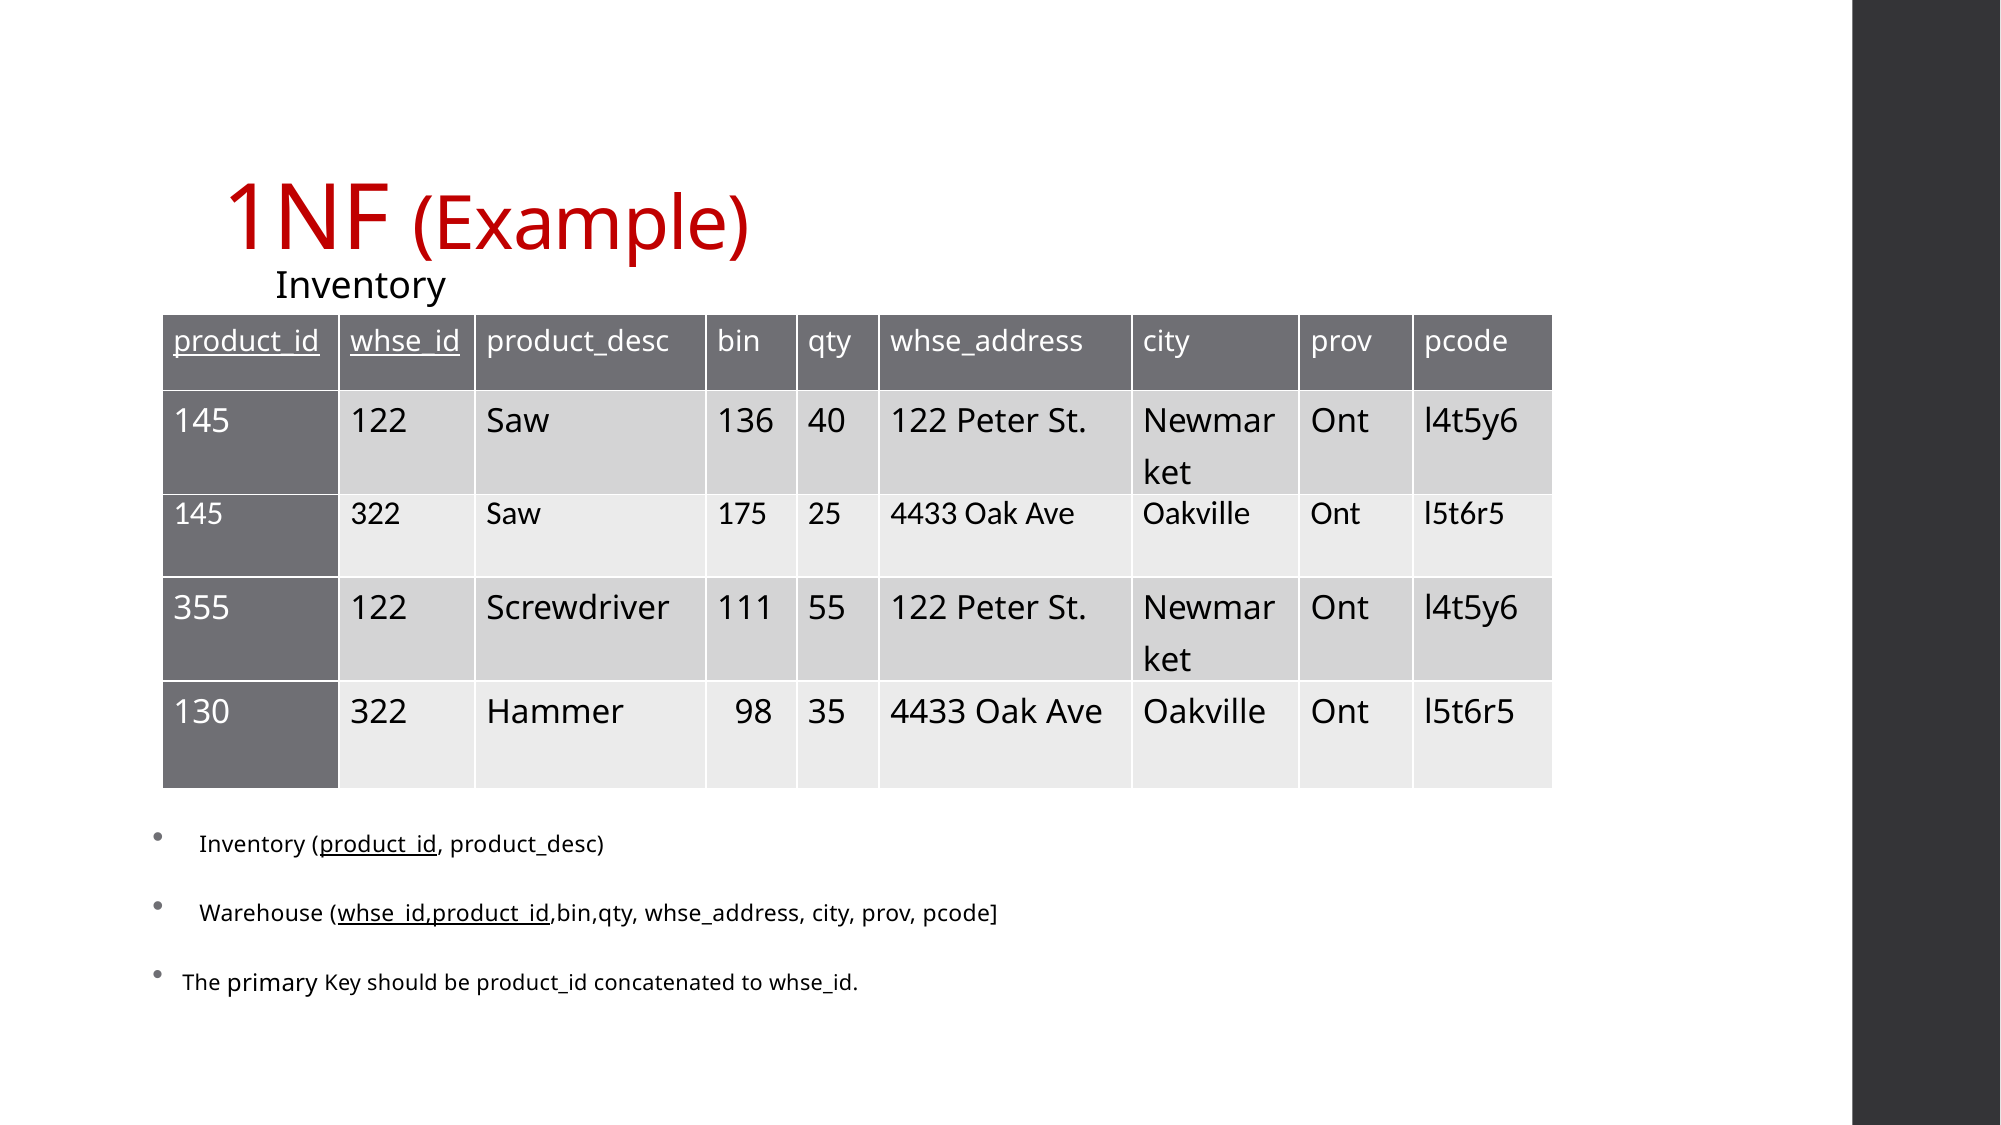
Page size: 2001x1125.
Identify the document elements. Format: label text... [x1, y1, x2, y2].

table_cell Oakville [1133, 495, 1298, 576]
table_header qty [798, 315, 878, 390]
table_cell 40 [798, 391, 878, 494]
table_cell Hammer [476, 682, 705, 788]
table_cell 322 [340, 495, 474, 576]
table_cell 130 [163, 682, 338, 788]
table_cell Oakville [1133, 682, 1298, 788]
table_cell 322 [340, 682, 474, 788]
table_cell 55 [798, 578, 878, 680]
table_cell 145 [163, 495, 338, 576]
table_cell Newmarket [1133, 578, 1298, 680]
table_cell 4433 Oak Ave [880, 495, 1131, 576]
table_header product_desc [476, 315, 705, 390]
table_header whse_address [880, 315, 1131, 390]
table_cell 98 [707, 682, 796, 788]
table_header city [1133, 315, 1298, 390]
table_cell Saw [476, 391, 705, 494]
table_header prov [1300, 315, 1412, 390]
table_cell Ont [1300, 578, 1412, 680]
table_cell Saw [476, 495, 705, 576]
table_header whse_id [340, 315, 474, 390]
table_cell Ont [1300, 391, 1412, 494]
table_cell 145 [163, 391, 338, 494]
table_cell 355 [163, 578, 338, 680]
table_cell 175 [707, 495, 796, 576]
table_cell l5t6r5 [1414, 495, 1552, 576]
table_header pcode [1414, 315, 1552, 390]
table_header bin [707, 315, 796, 390]
list Inventory (product_id, product_desc) Warehouse (whse_id,product_id,bin,qty, whse_address, city, prov, pcode] The primary Key should be product_id concatenated to whse_id. [137, 743, 1863, 1014]
table_cell 35 [798, 682, 878, 788]
table_cell 122 [340, 391, 474, 494]
table_cell 122 Peter St. [880, 391, 1131, 494]
table_cell Ont [1300, 682, 1412, 788]
table_header product_id [163, 315, 338, 390]
table_cell Ont [1300, 495, 1412, 576]
table_cell 4433 Oak Ave [880, 682, 1131, 788]
table_cell 122 [340, 578, 474, 680]
text_box Inventory [260, 253, 461, 314]
table_cell 136 [707, 391, 796, 494]
table_cell l4t5y6 [1414, 578, 1552, 680]
title 1NF (Example) [206, 60, 1797, 278]
table_cell Newmarket [1133, 391, 1298, 494]
table_cell Screwdriver [476, 578, 705, 680]
table_cell 122 Peter St. [880, 578, 1131, 680]
table_cell l4t5y6 [1414, 391, 1552, 494]
table_cell 25 [798, 495, 878, 576]
table_cell 111 [707, 578, 796, 680]
table_cell l5t6r5 [1414, 682, 1552, 788]
